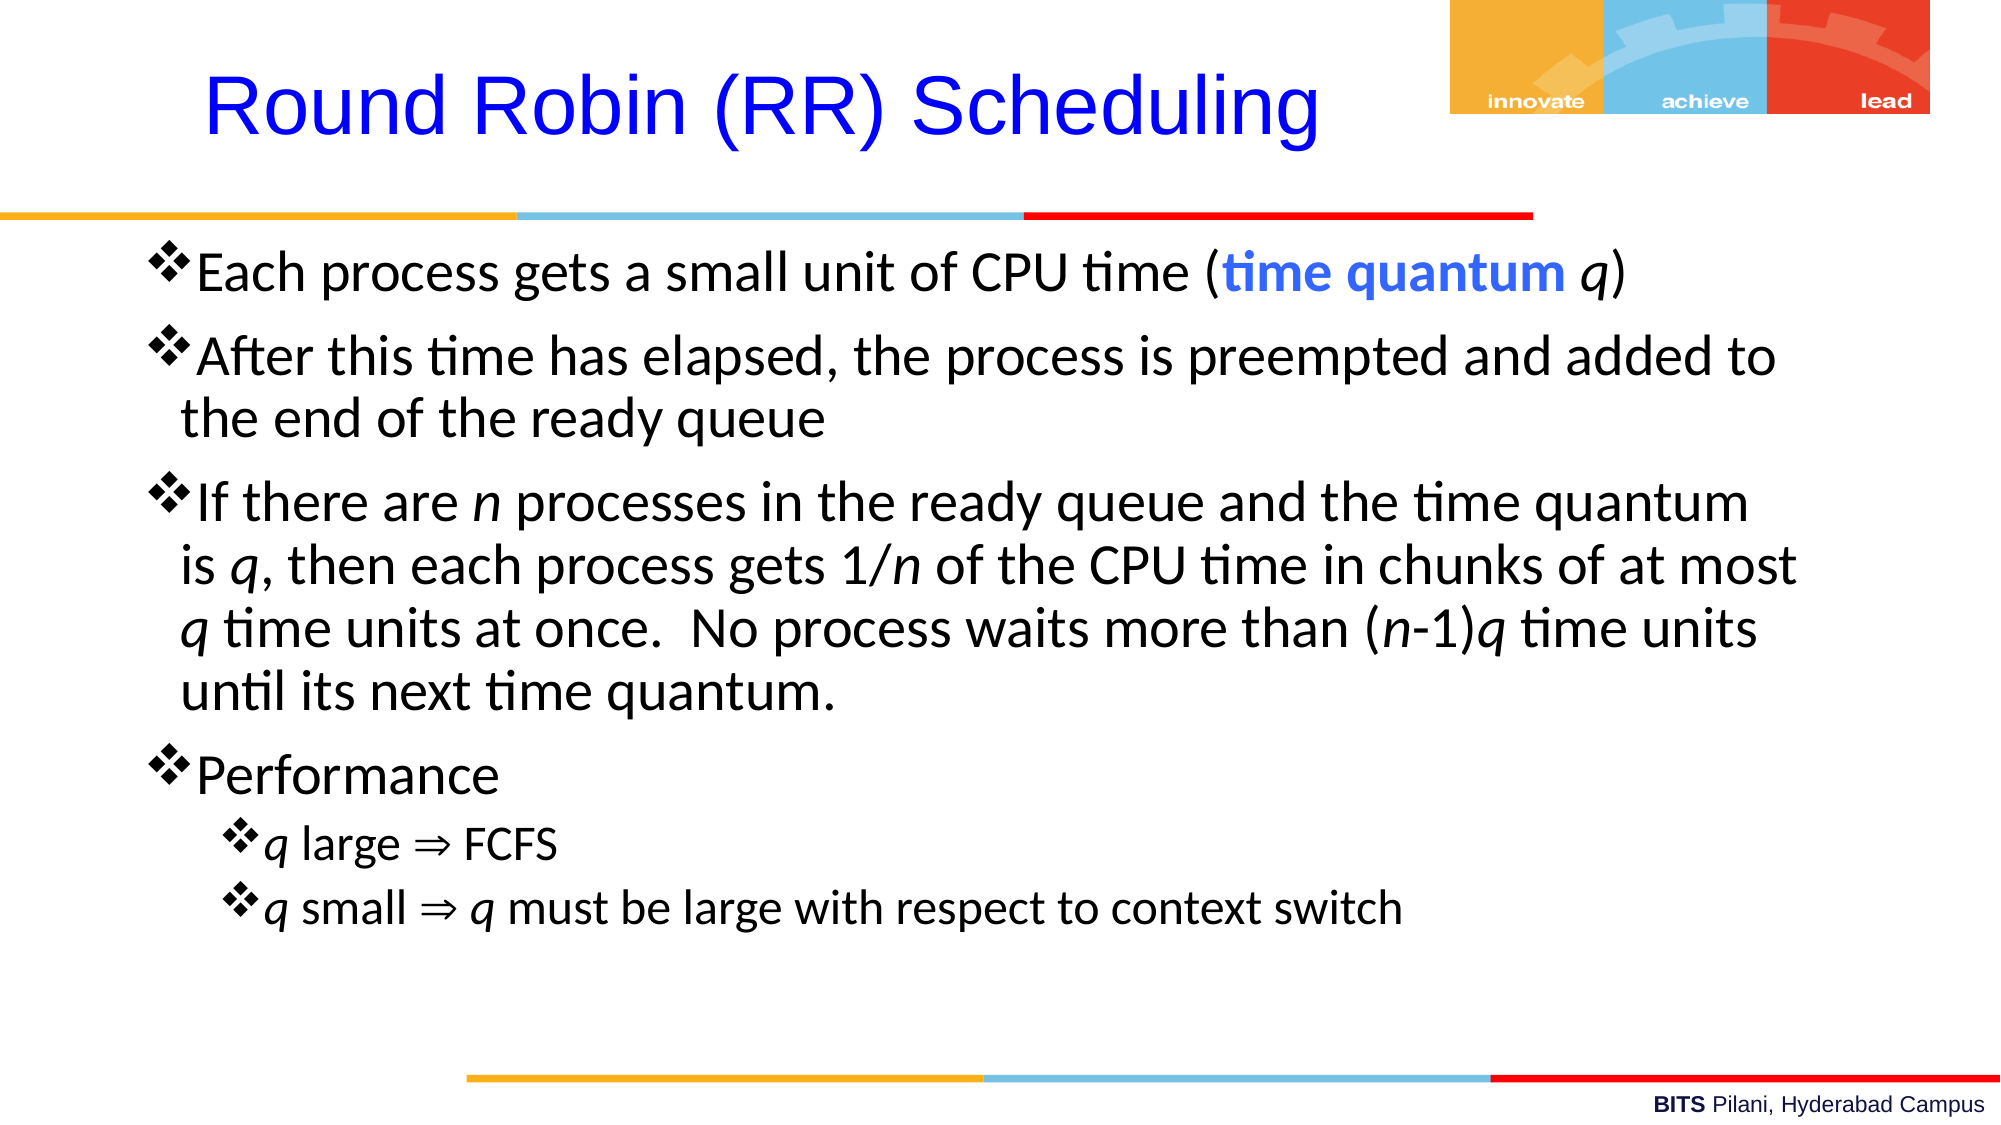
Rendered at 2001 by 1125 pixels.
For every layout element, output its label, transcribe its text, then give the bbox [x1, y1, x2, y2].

text_box Round Robin (RR) Scheduling [65, 43, 1461, 159]
picture [1449, 0, 1930, 114]
text_box Each process gets a small unit of CPU time (time quantum q) After this time has elapsed, the process is preempted and added to the end of the ready queue If there are n processes in the ready queue and the time quantum is q, then each process gets 1/n of the CPU time in chunks of at most q time units at once. No process waits more than (n-1)q time units until its next time quantum. Performance q large  FCFS q small  q must be large with respect to context switch [128, 233, 1814, 977]
